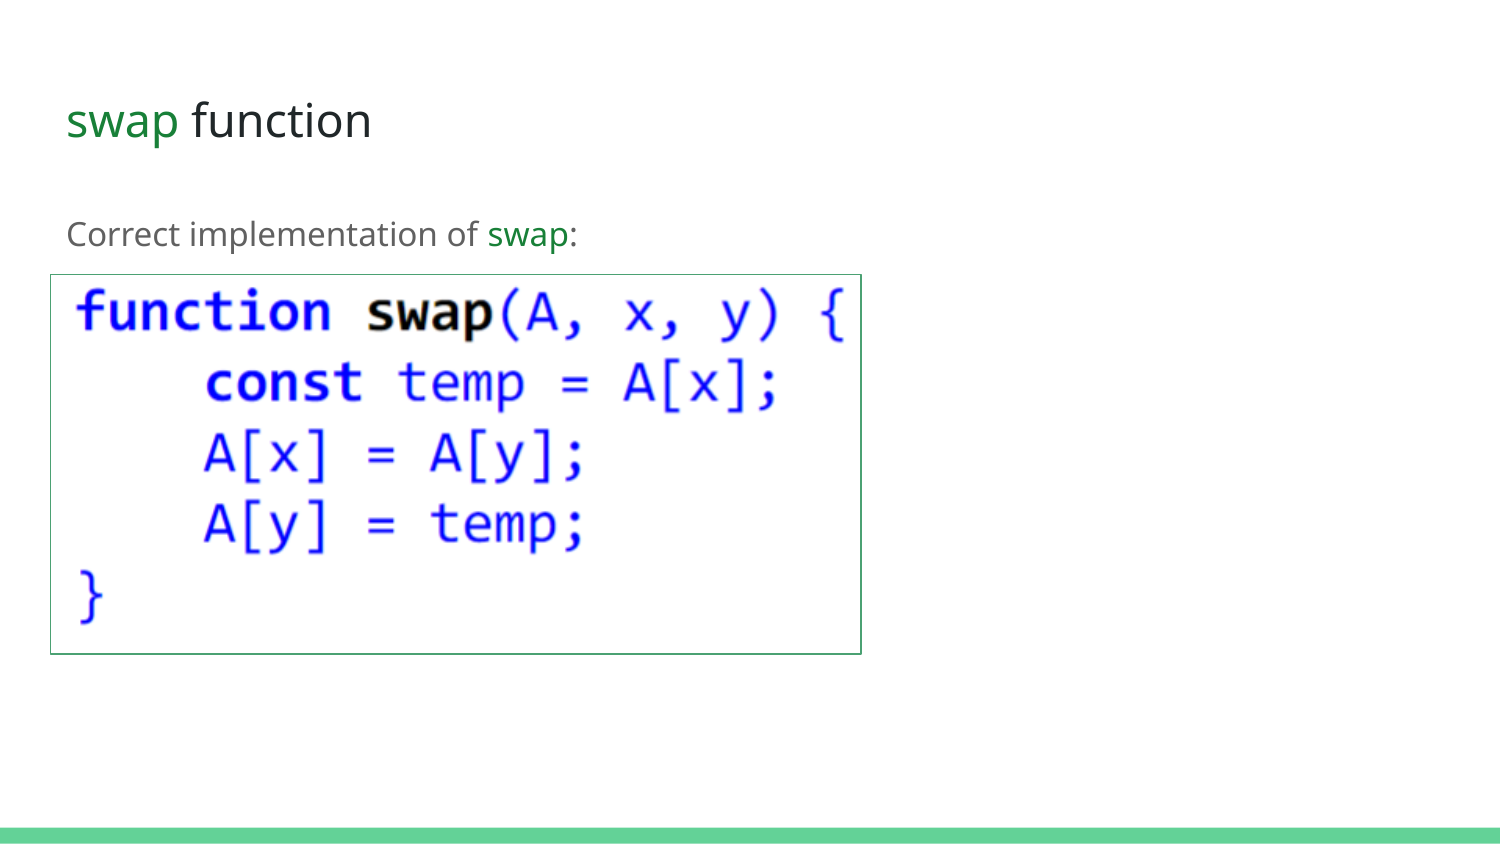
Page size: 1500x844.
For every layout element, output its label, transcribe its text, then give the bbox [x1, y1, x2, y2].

title swap function [51, 72, 1449, 167]
list Correct implementation of swap: [51, 189, 1449, 806]
picture [50, 274, 861, 654]
